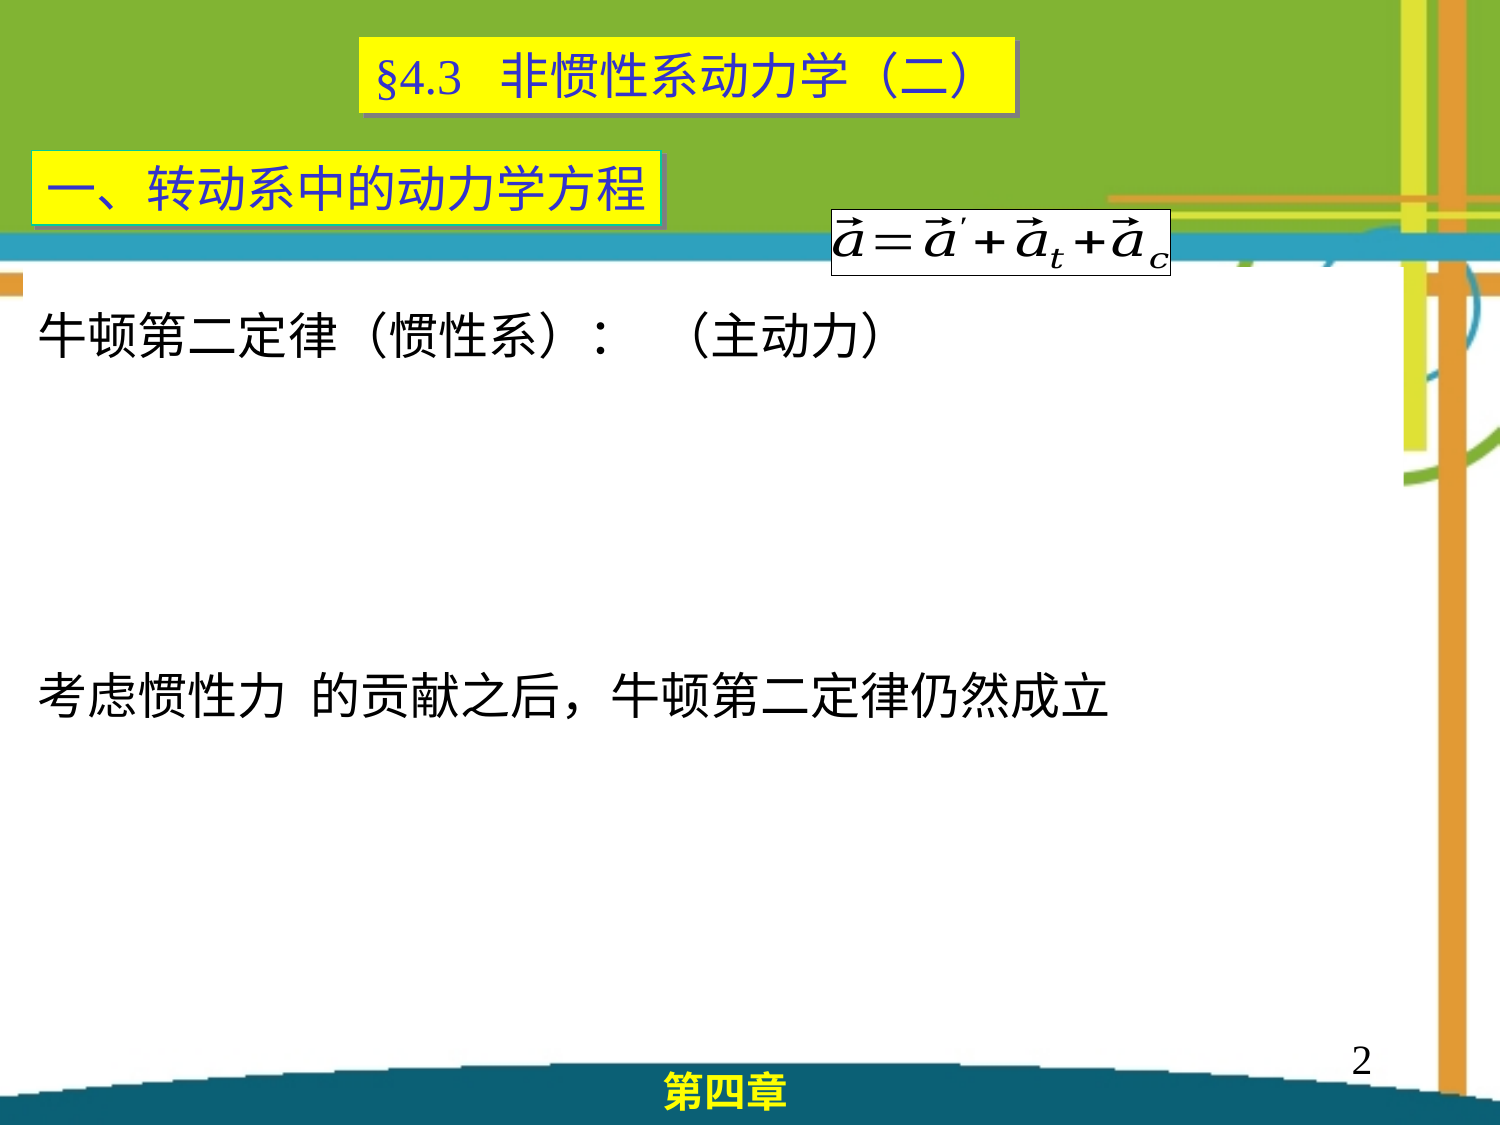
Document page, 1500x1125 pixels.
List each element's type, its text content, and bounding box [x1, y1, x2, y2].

text_box §4.3 非惯性系动力学（二） [359, 37, 1015, 113]
slide_number 2 [1074, 1025, 1388, 1100]
picture [0, 0, 1500, 1125]
text_box 一、转动系中的动力学方程 [31, 150, 662, 225]
